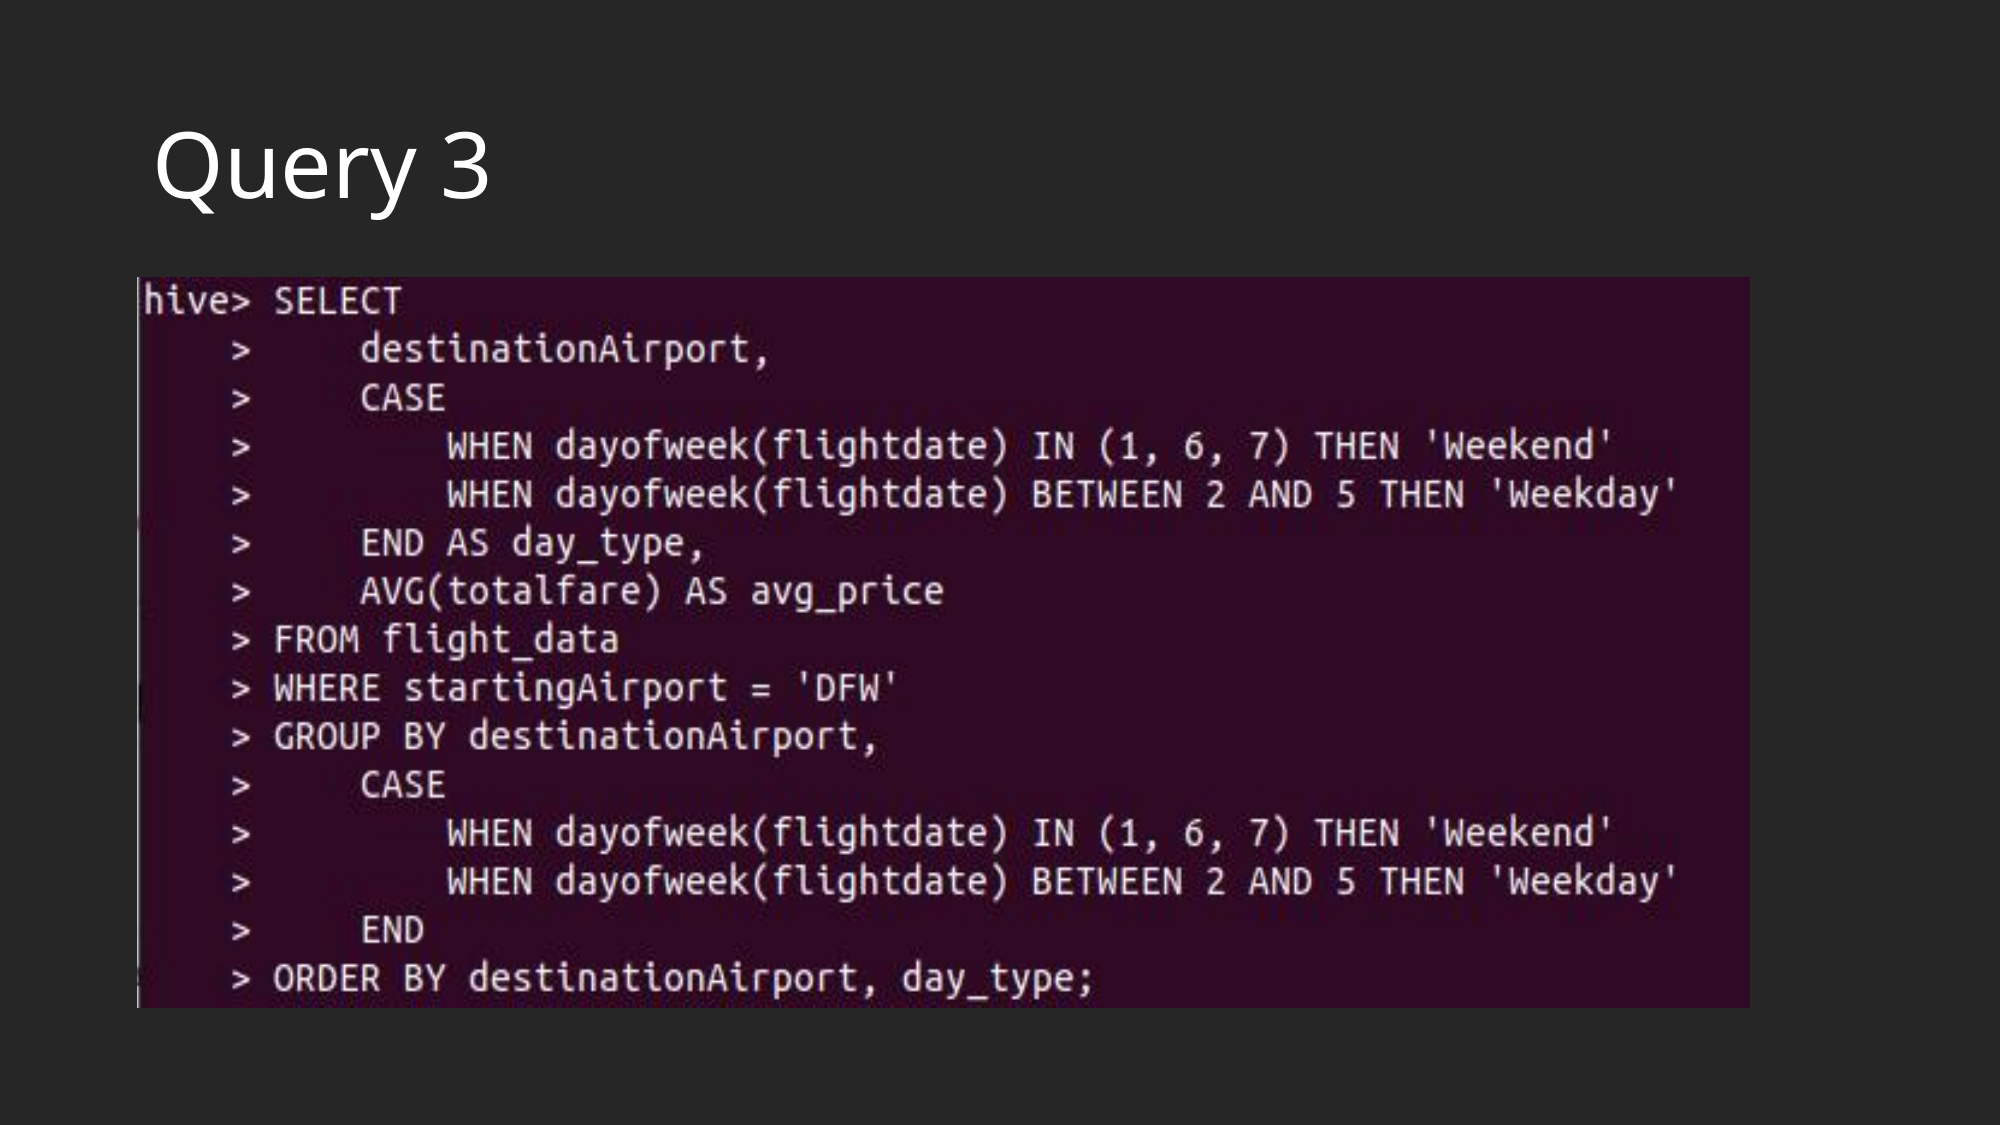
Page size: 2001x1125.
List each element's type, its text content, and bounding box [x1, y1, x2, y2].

picture [136, 276, 1751, 1008]
title Query 3 [137, 59, 1863, 278]
